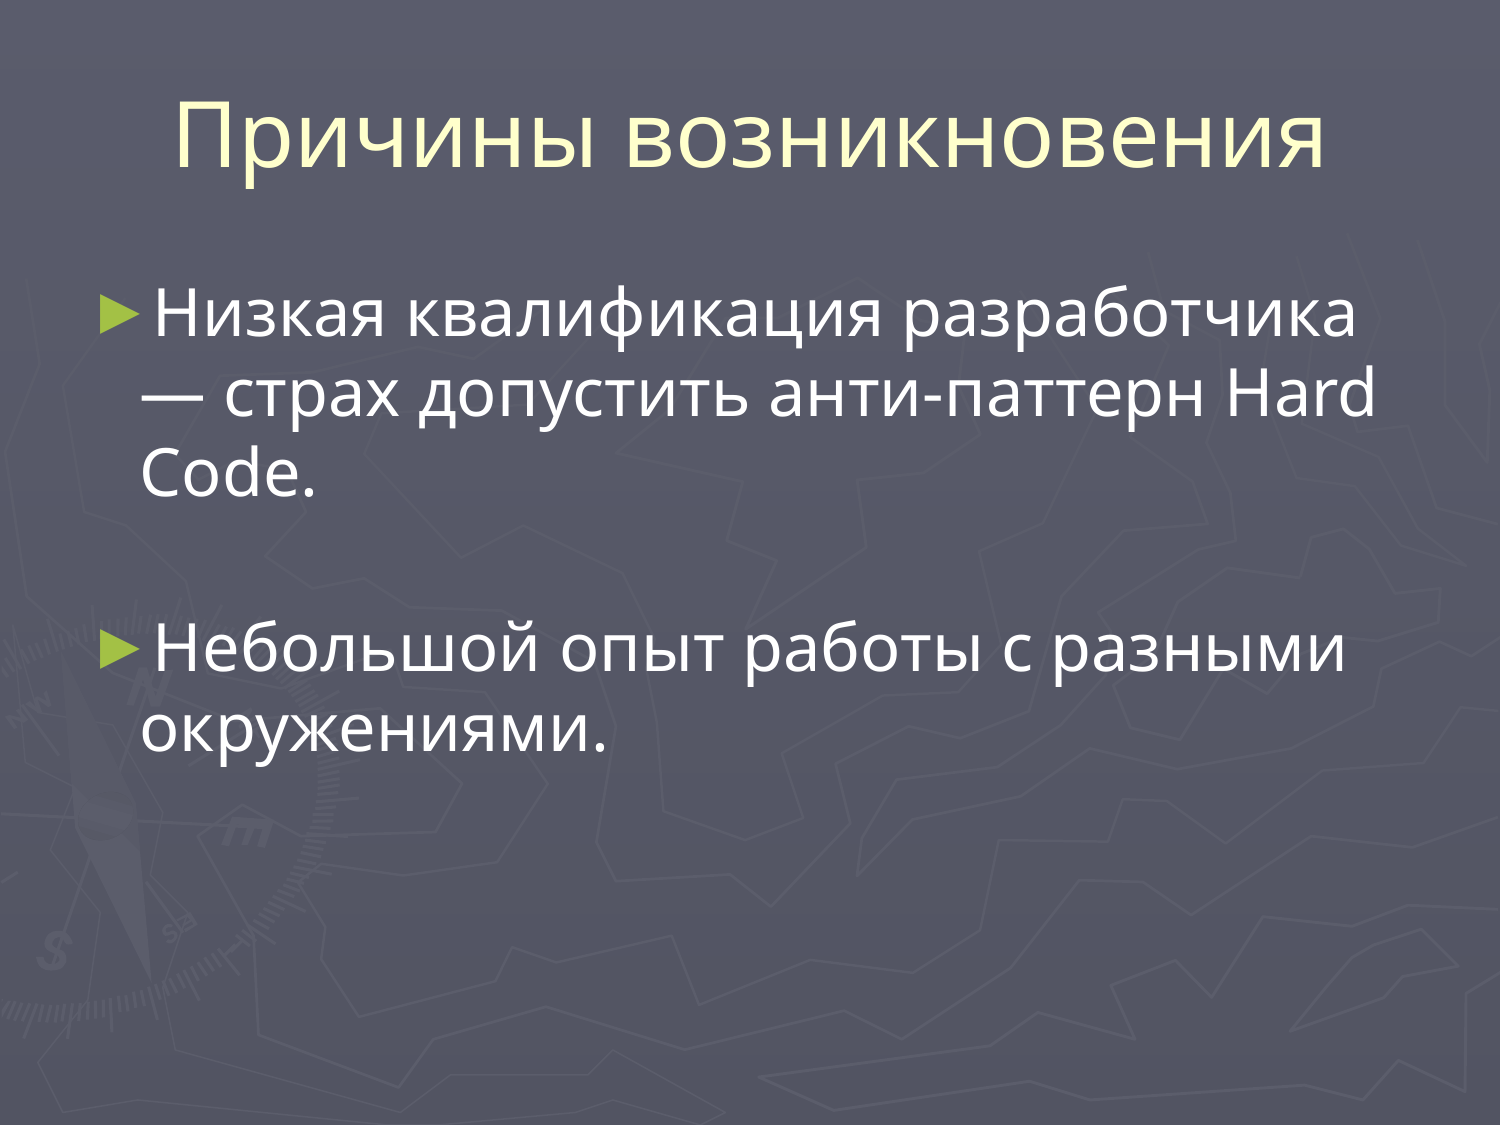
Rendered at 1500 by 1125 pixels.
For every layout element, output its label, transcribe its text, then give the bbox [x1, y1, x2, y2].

list Низкая квалификация разработчика — страх допустить анти-паттерн Hard Code. Небольшой опыт работы с разными окружениями. [49, 262, 1451, 1001]
title Причины возникновения [49, 37, 1451, 225]
